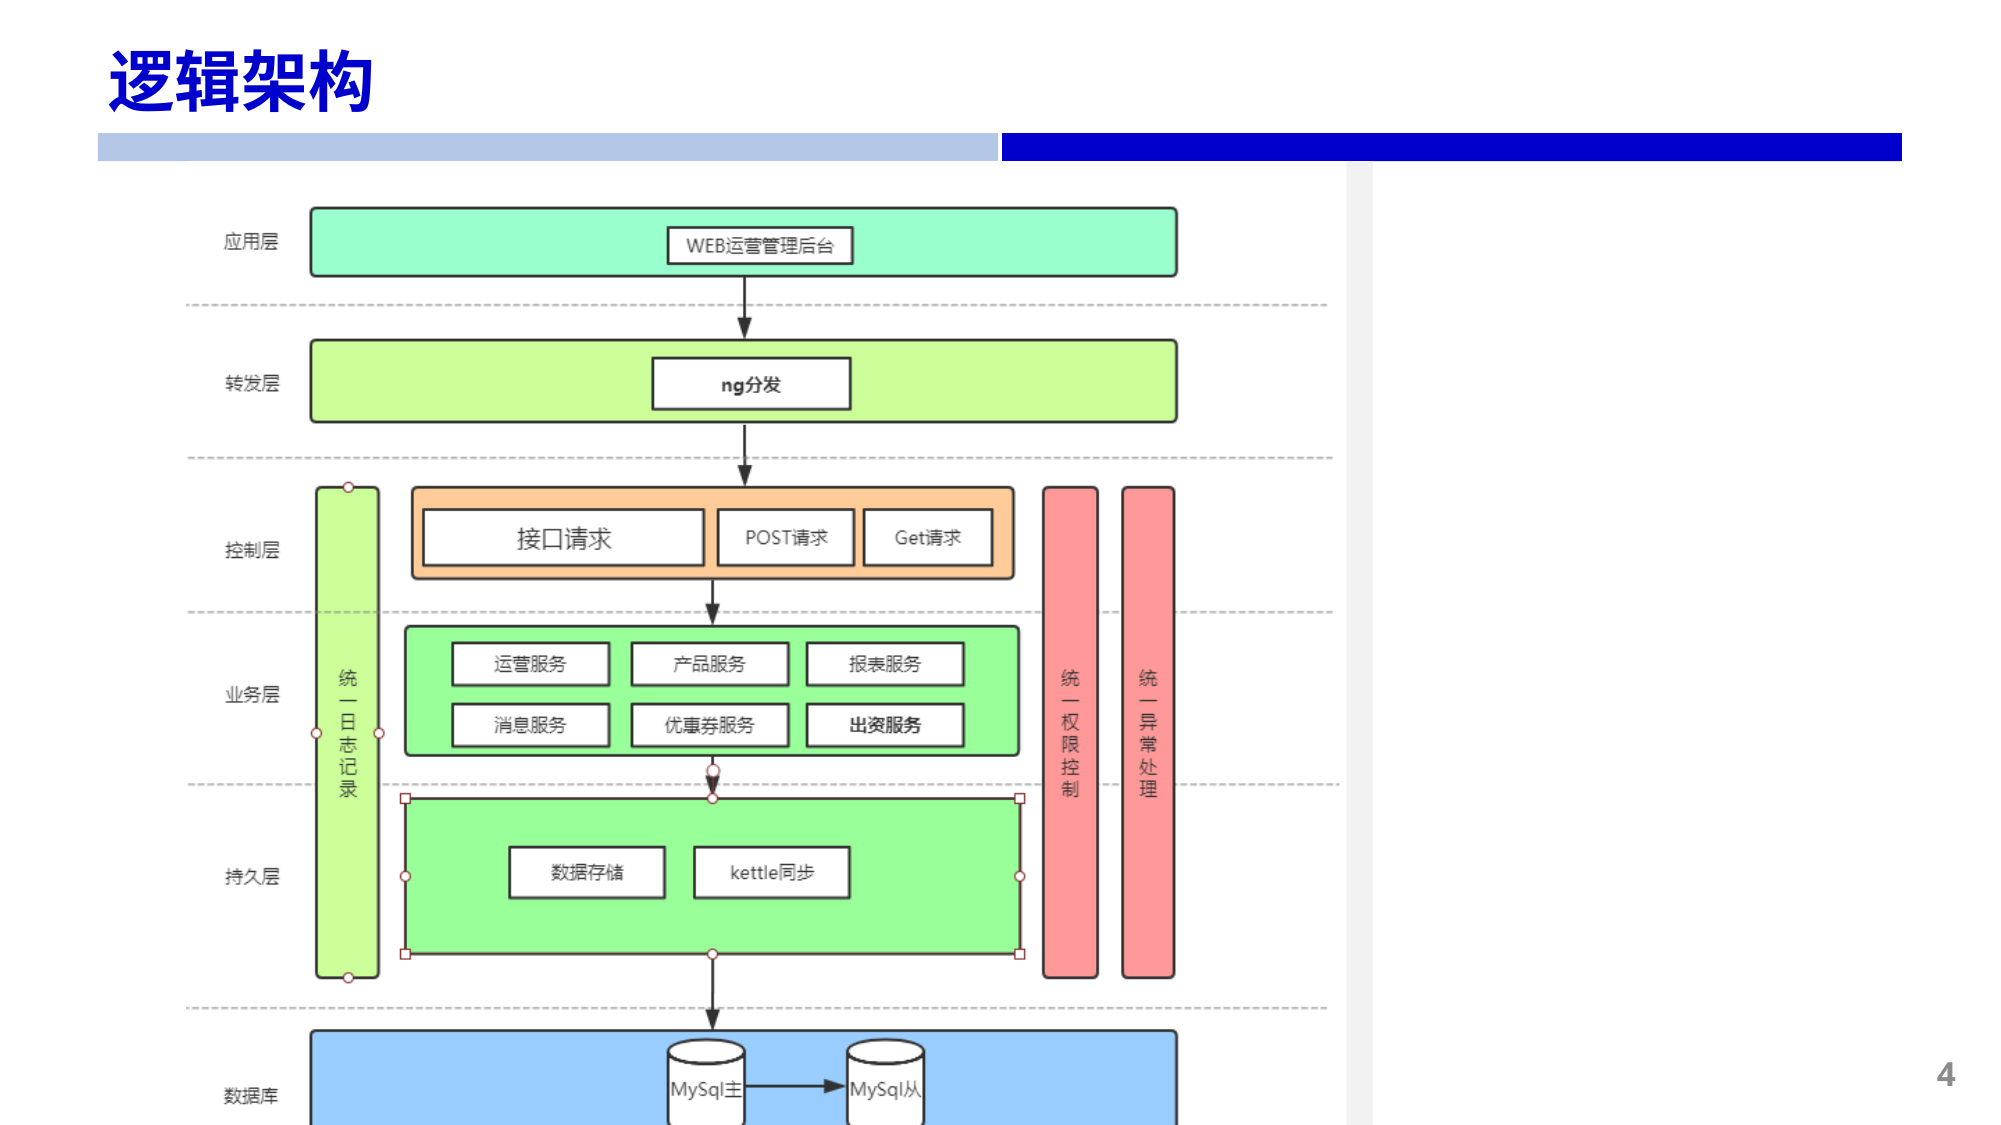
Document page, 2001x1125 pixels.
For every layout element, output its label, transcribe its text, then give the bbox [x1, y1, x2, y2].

picture [186, 161, 1373, 1125]
slide_number 4 [1520, 1042, 1971, 1103]
text_box 逻辑架构 [88, 19, 999, 152]
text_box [97, 133, 1903, 162]
